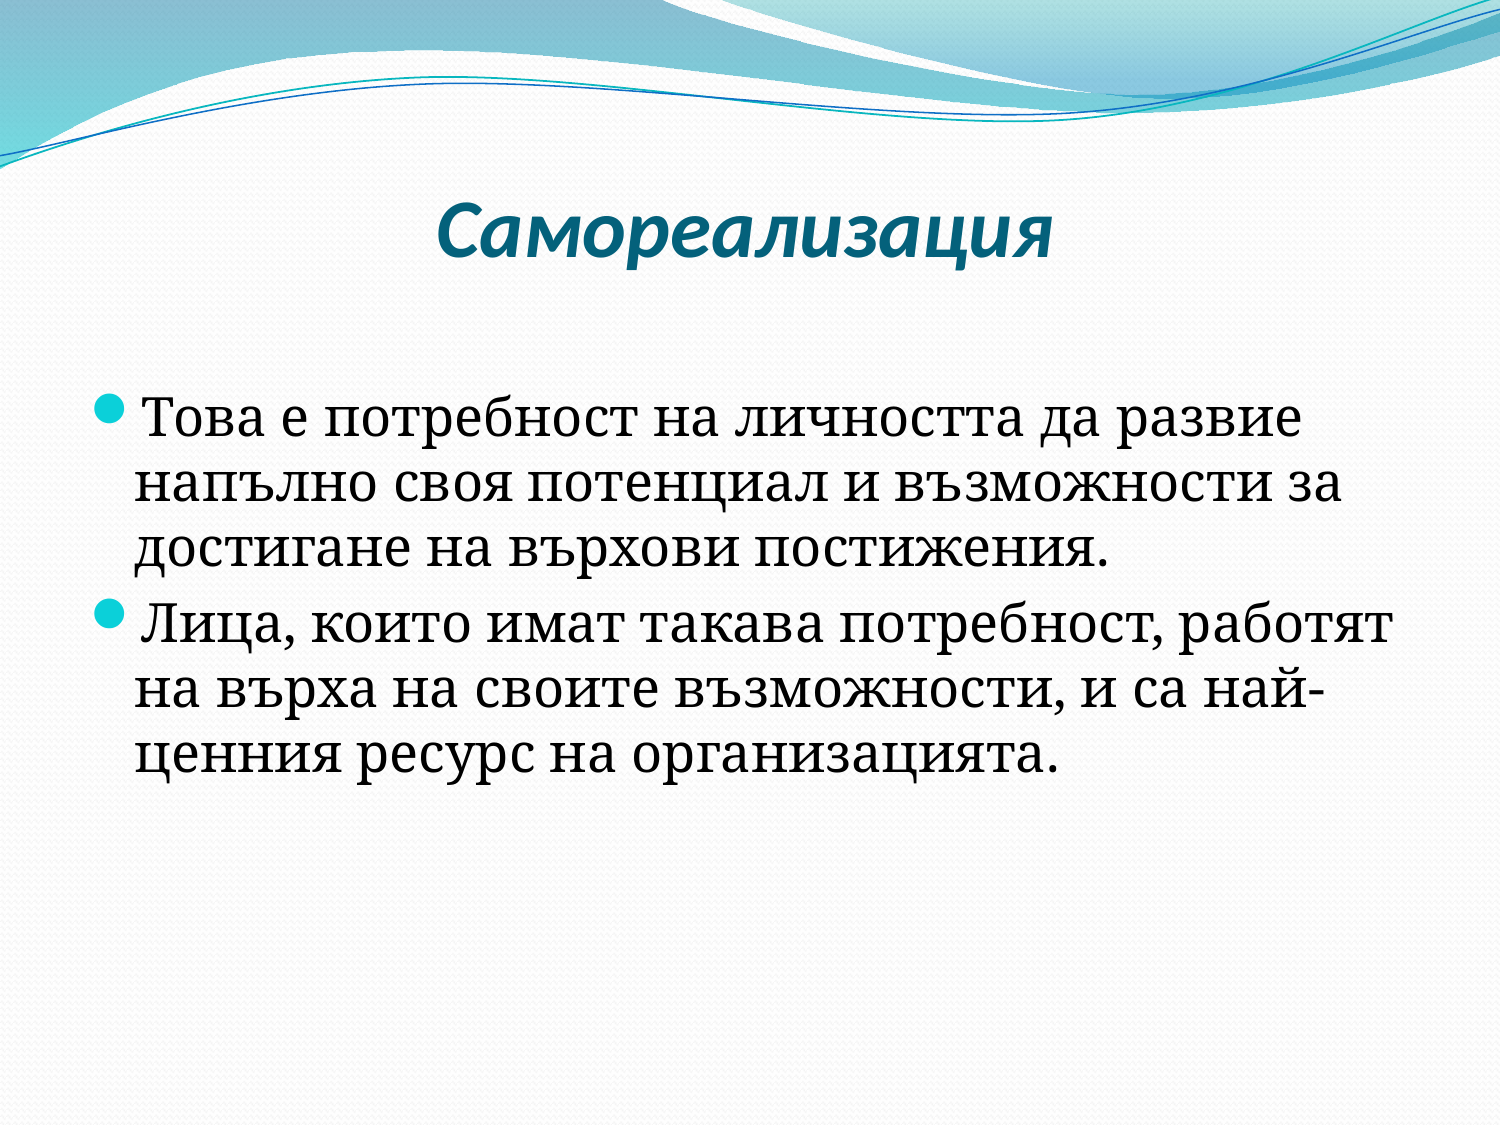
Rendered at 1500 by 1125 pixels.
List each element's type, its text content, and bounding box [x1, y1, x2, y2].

title Самореализация [70, 152, 1421, 275]
list Това е потребност на личността да развие напълно своя потенциал и възможности за достигане на върхови постижения. Лица, които имат такава потребност, работят на върха на своите възможности, и са най-ценния ресурс на организацията. [74, 374, 1426, 1038]
